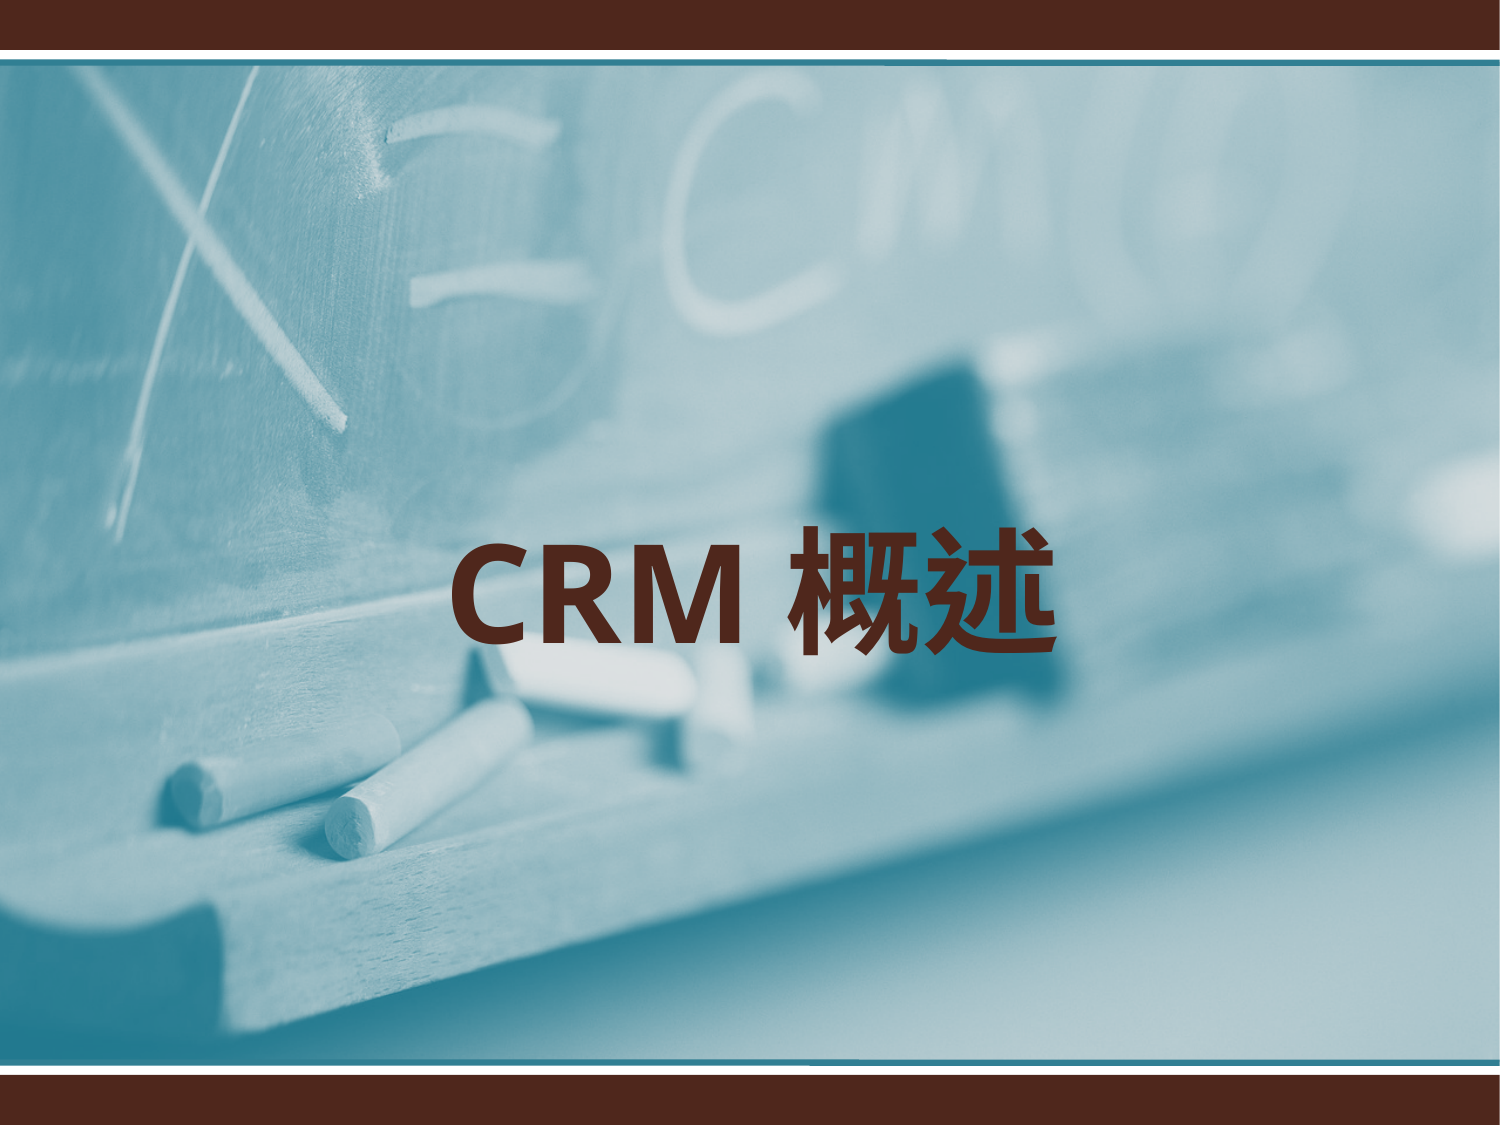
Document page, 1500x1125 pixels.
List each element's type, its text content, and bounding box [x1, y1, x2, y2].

subtitle CRM概述 [55, 239, 1449, 679]
